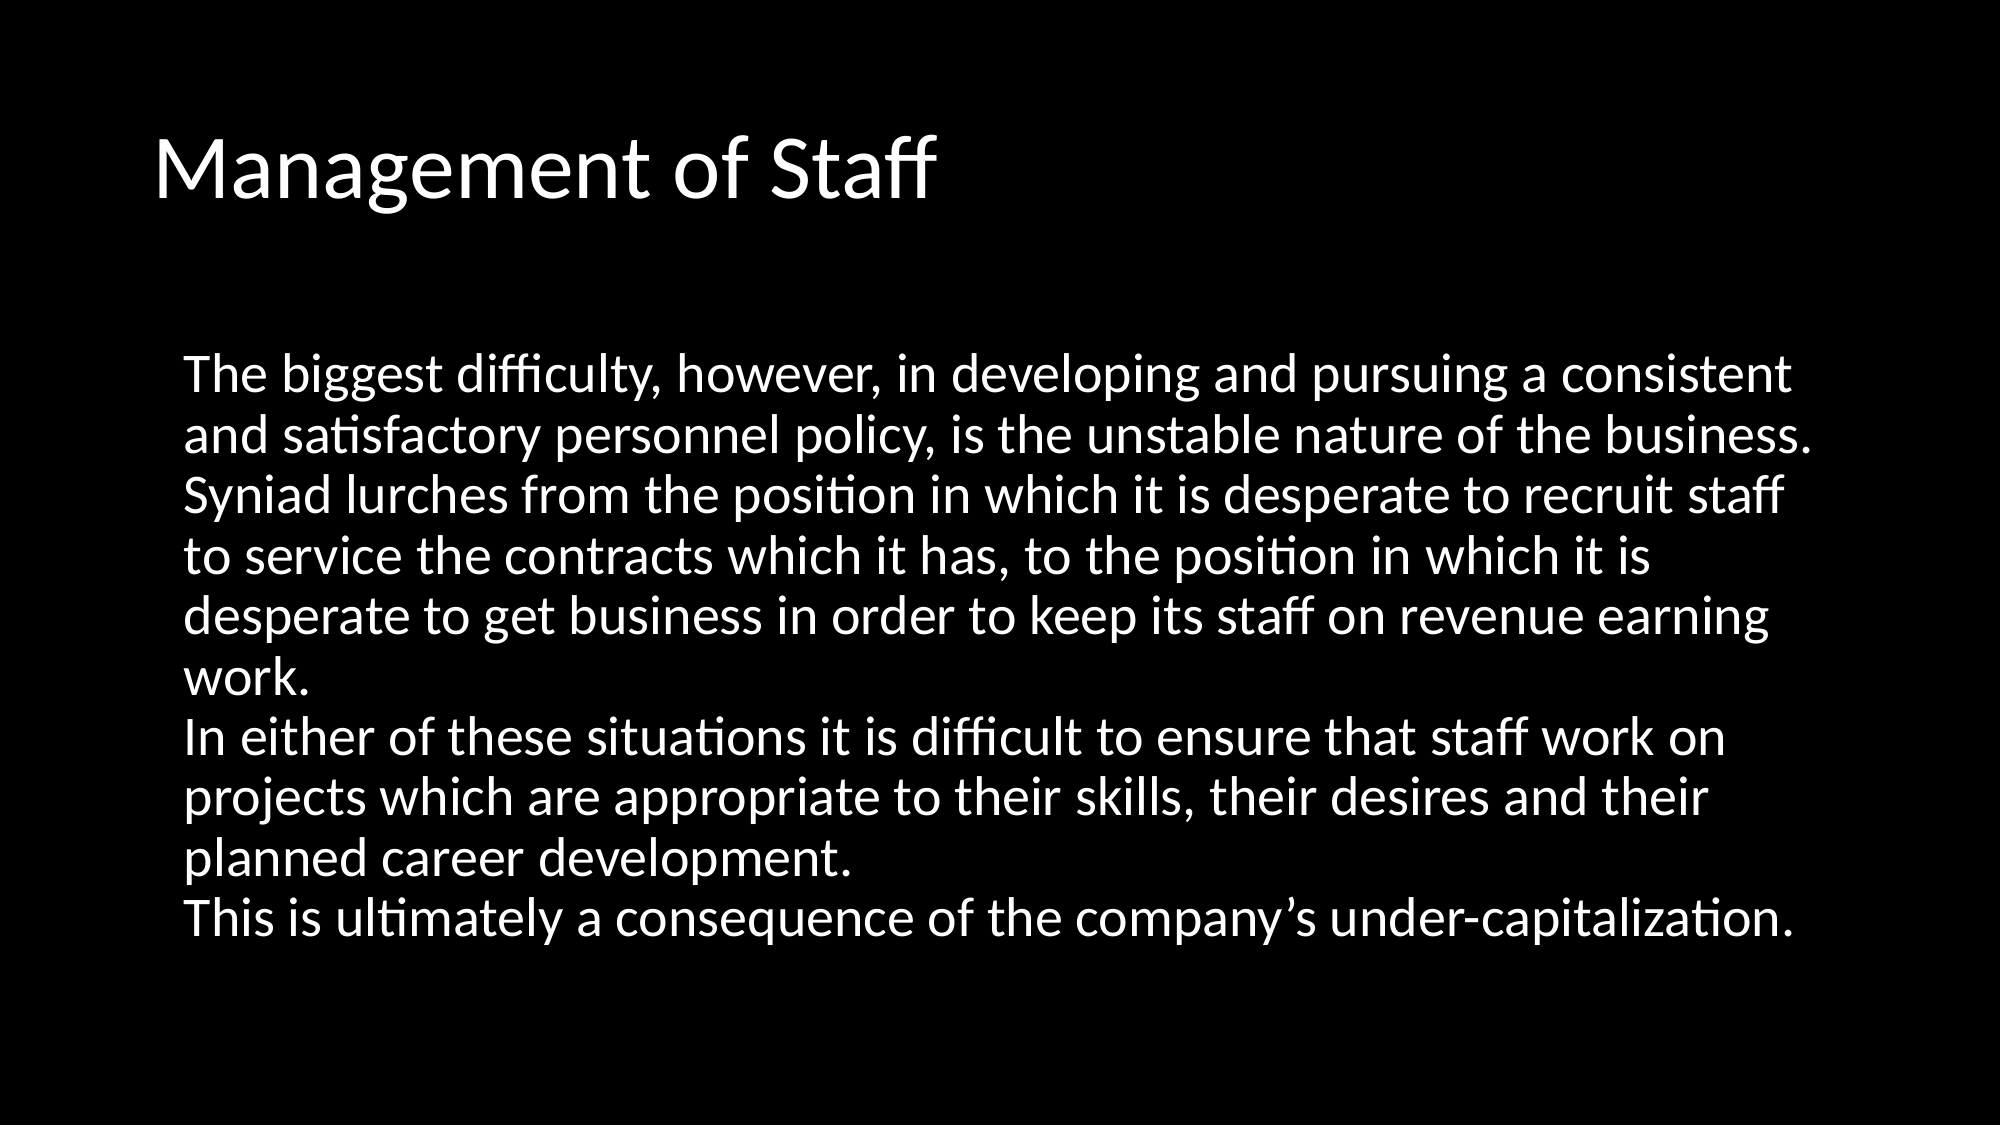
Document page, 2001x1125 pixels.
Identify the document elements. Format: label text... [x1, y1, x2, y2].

title Management of Staff [137, 59, 1863, 278]
list The biggest difficulty, however, in developing and pursuing a consistent and satisfactory personnel policy, is the unstable nature of the business. Syniad lurches from the position in which it is desperate to recruit staff to service the contracts which it has, to the position in which it is desperate to get business in order to keep its staff on revenue earning work. In either of these situations it is difficult to ensure that staff work on projects which are appropriate to their skills, their desires and their planned career development. This is ultimately a consequence of the company’s under-capitalization. [137, 299, 1863, 1014]
